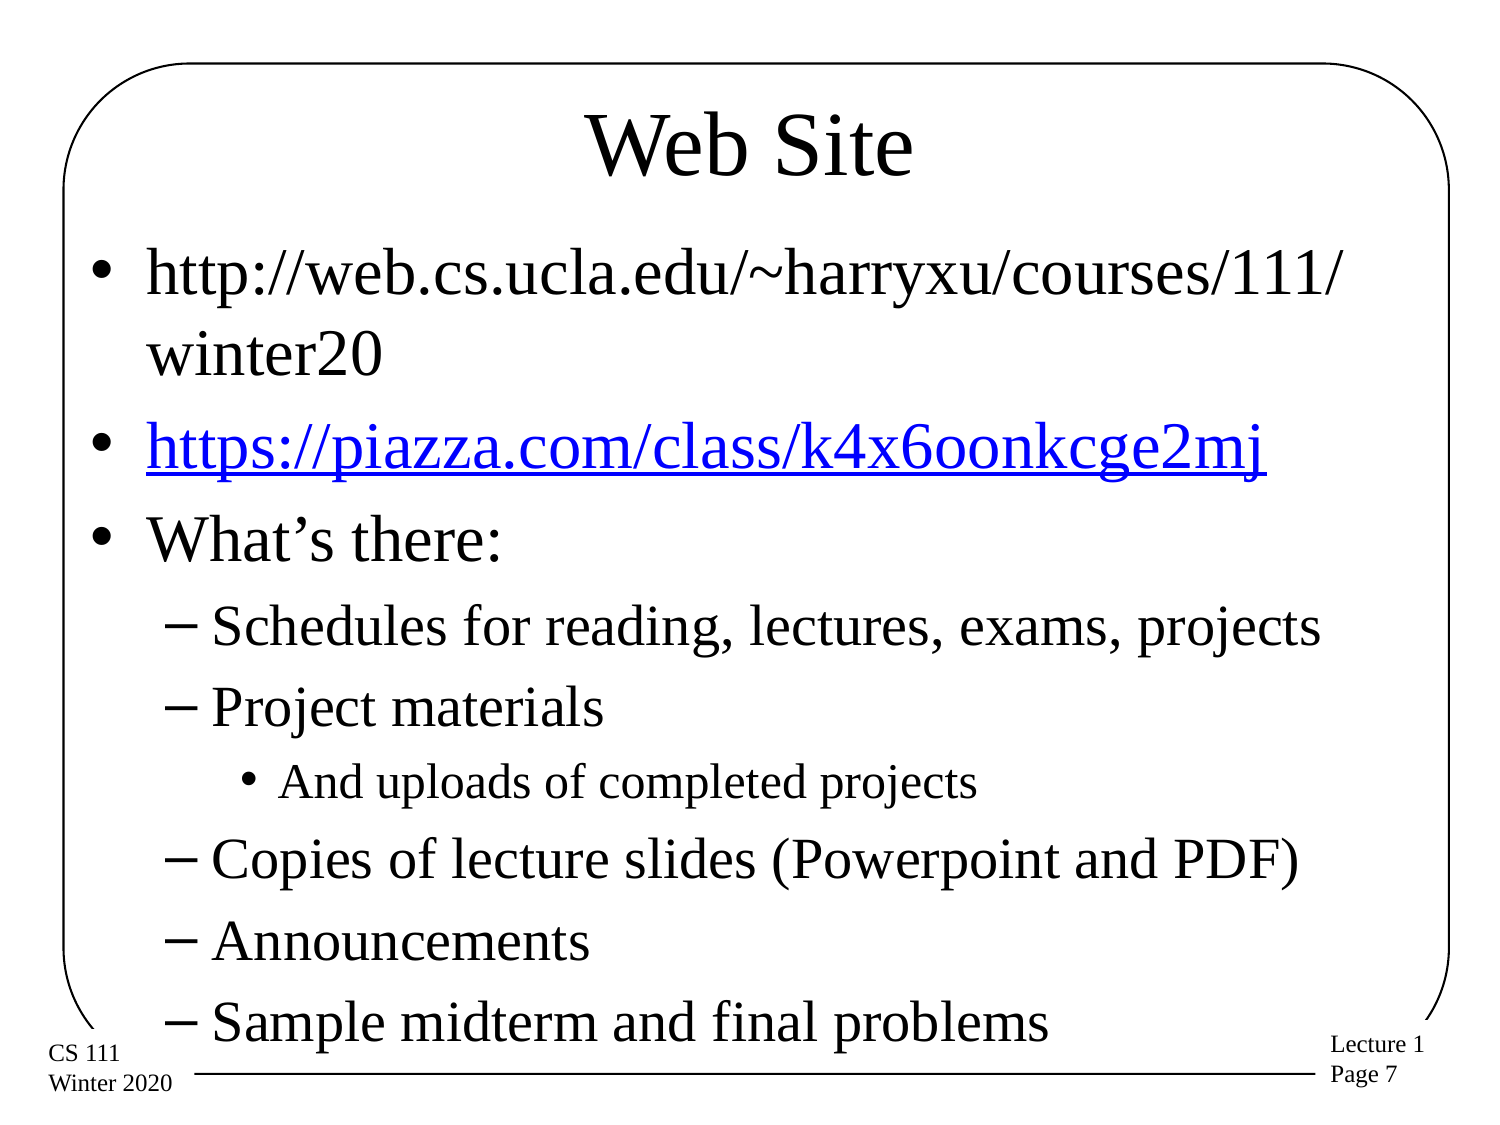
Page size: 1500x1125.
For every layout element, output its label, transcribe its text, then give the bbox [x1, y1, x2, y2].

list http://web.cs.ucla.edu/~harryxu/courses/111/winter20 https://piazza.com/class/k4x6oonkcge2mj What’s there: Schedules for reading, lectures, exams, projects Project materials And uploads of completed projects Copies of lecture slides (Powerpoint and PDF) Announcements Sample midterm and final problems [74, 220, 1426, 964]
title Web Site [74, 44, 1426, 220]
